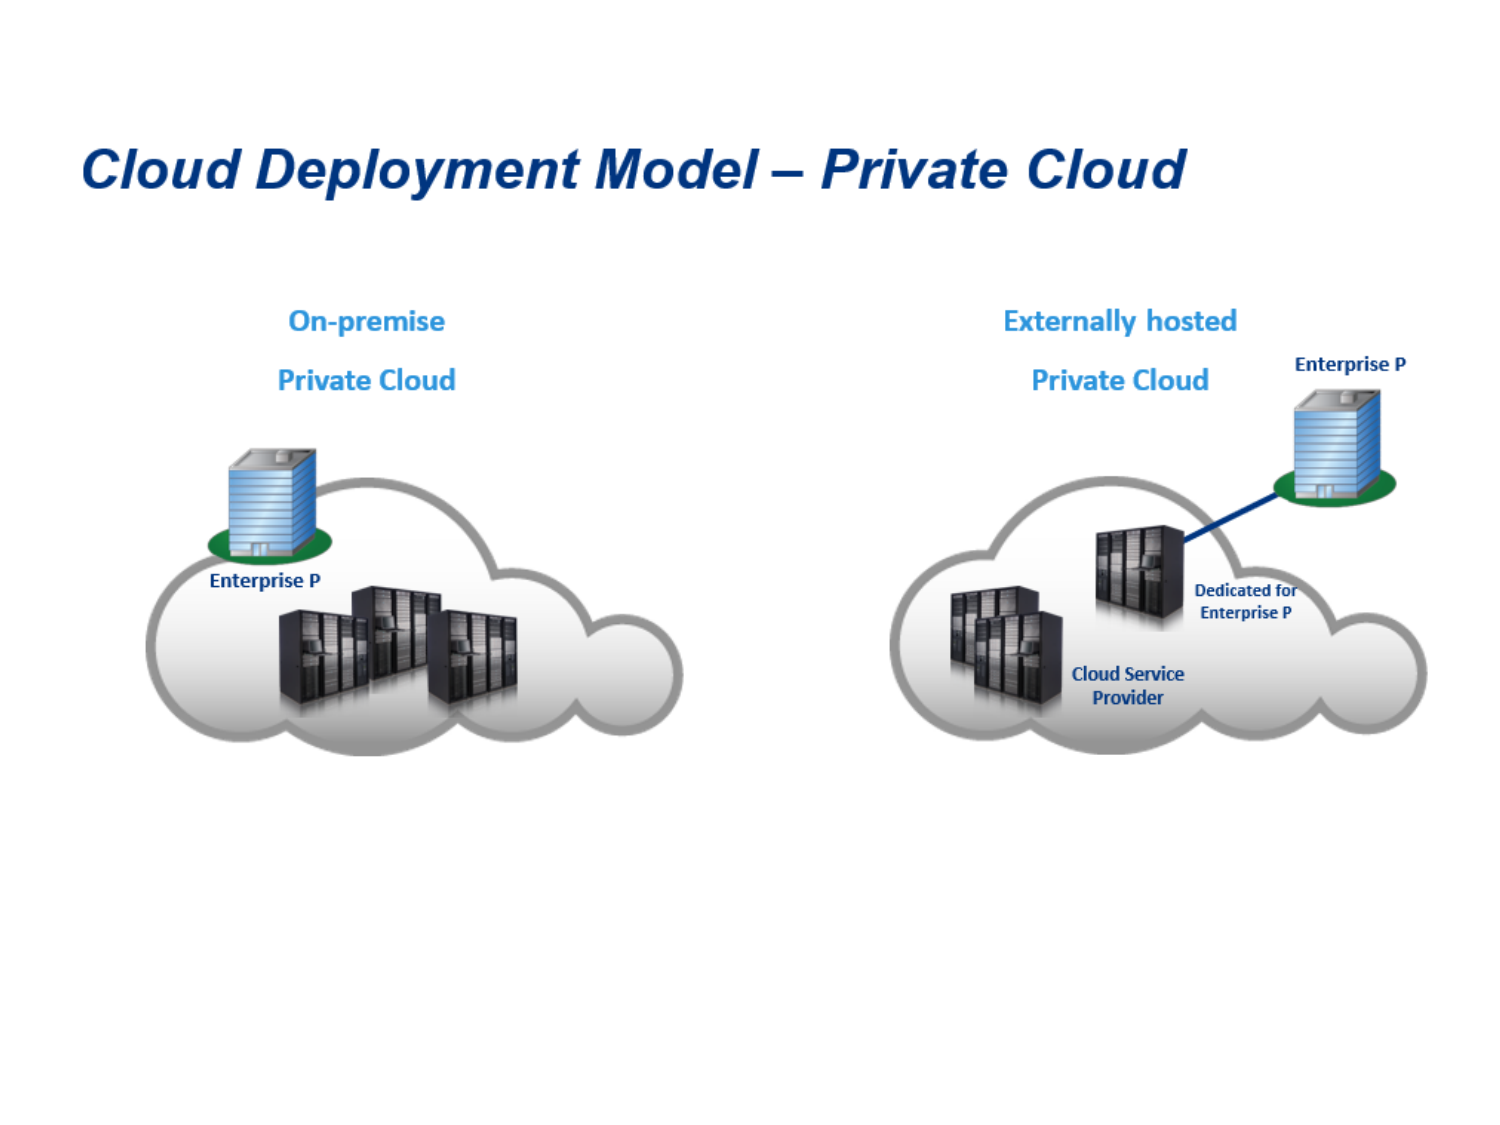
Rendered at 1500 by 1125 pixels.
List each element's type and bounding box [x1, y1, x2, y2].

list [54, 137, 1463, 876]
